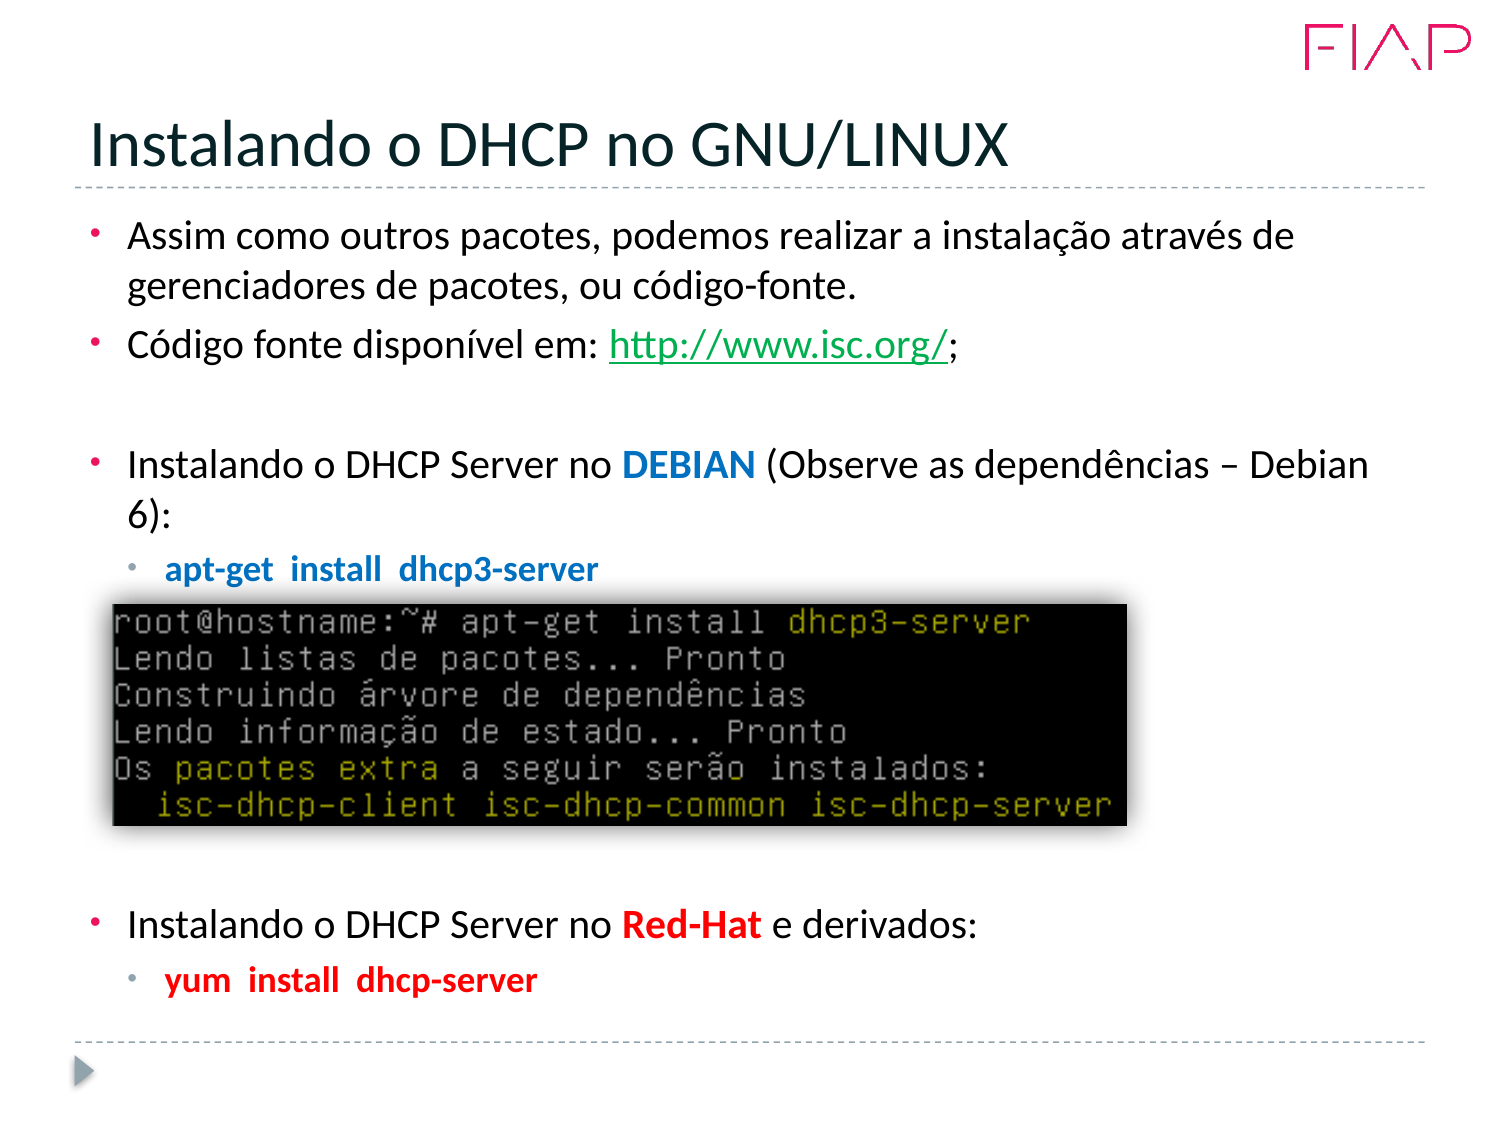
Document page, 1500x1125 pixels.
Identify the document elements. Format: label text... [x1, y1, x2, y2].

title Instalando o DHCP no GNU/LINUX [75, 24, 1425, 188]
picture [1425, 24, 1471, 70]
list Assim como outros pacotes, podemos realizar a instalação através de gerenciadores de pacotes, ou código-fonte. Código fonte disponível em: http://www.isc.org/; Instalando o DHCP Server no DEBIAN (Observe as dependências – Debian 6): apt-get install dhcp3-server Instalando o DHCP Server no Red-Hat e derivados: yum install dhcp-server [75, 200, 1425, 1010]
picture [111, 604, 1127, 826]
